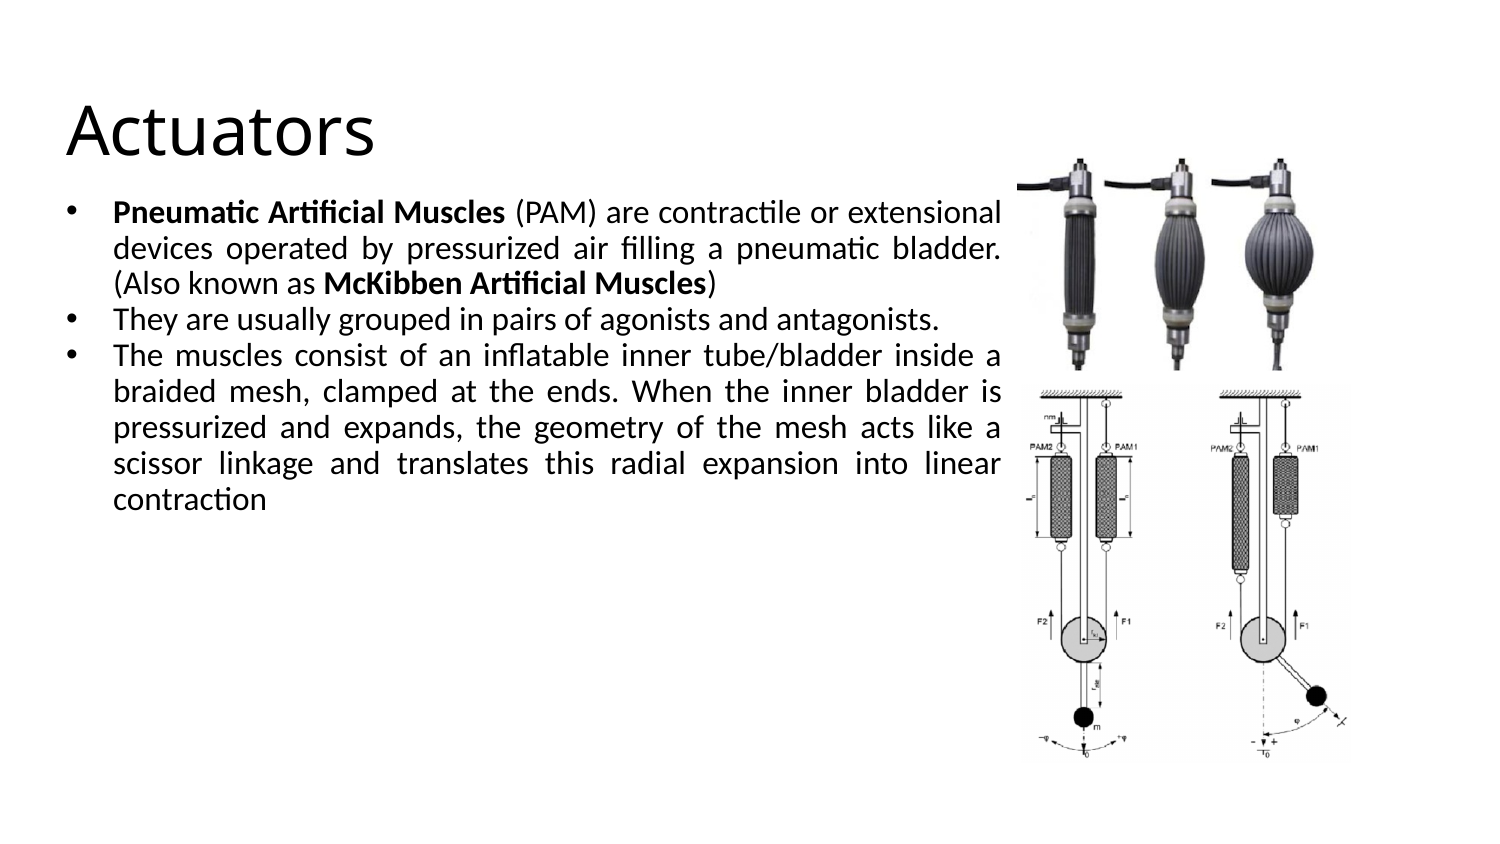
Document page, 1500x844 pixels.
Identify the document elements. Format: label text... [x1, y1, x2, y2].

list Pneumatic Artificial Muscles (PAM) are contractile or extensional devices operated by pressurized air filling a pneumatic bladder. (Also known as McKibben Artificial Muscles) They are usually grouped in pairs of agonists and antagonists. The muscles consist of an inflatable inner tube/bladder inside a braided mesh, clamped at the ends. When the inner bladder is pressurized and expands, the geometry of the mesh acts like a scissor linkage and translates this radial expansion into linear contraction [51, 179, 1018, 730]
picture [1021, 384, 1351, 763]
picture [1017, 157, 1318, 371]
title Actuators [51, 49, 1449, 186]
